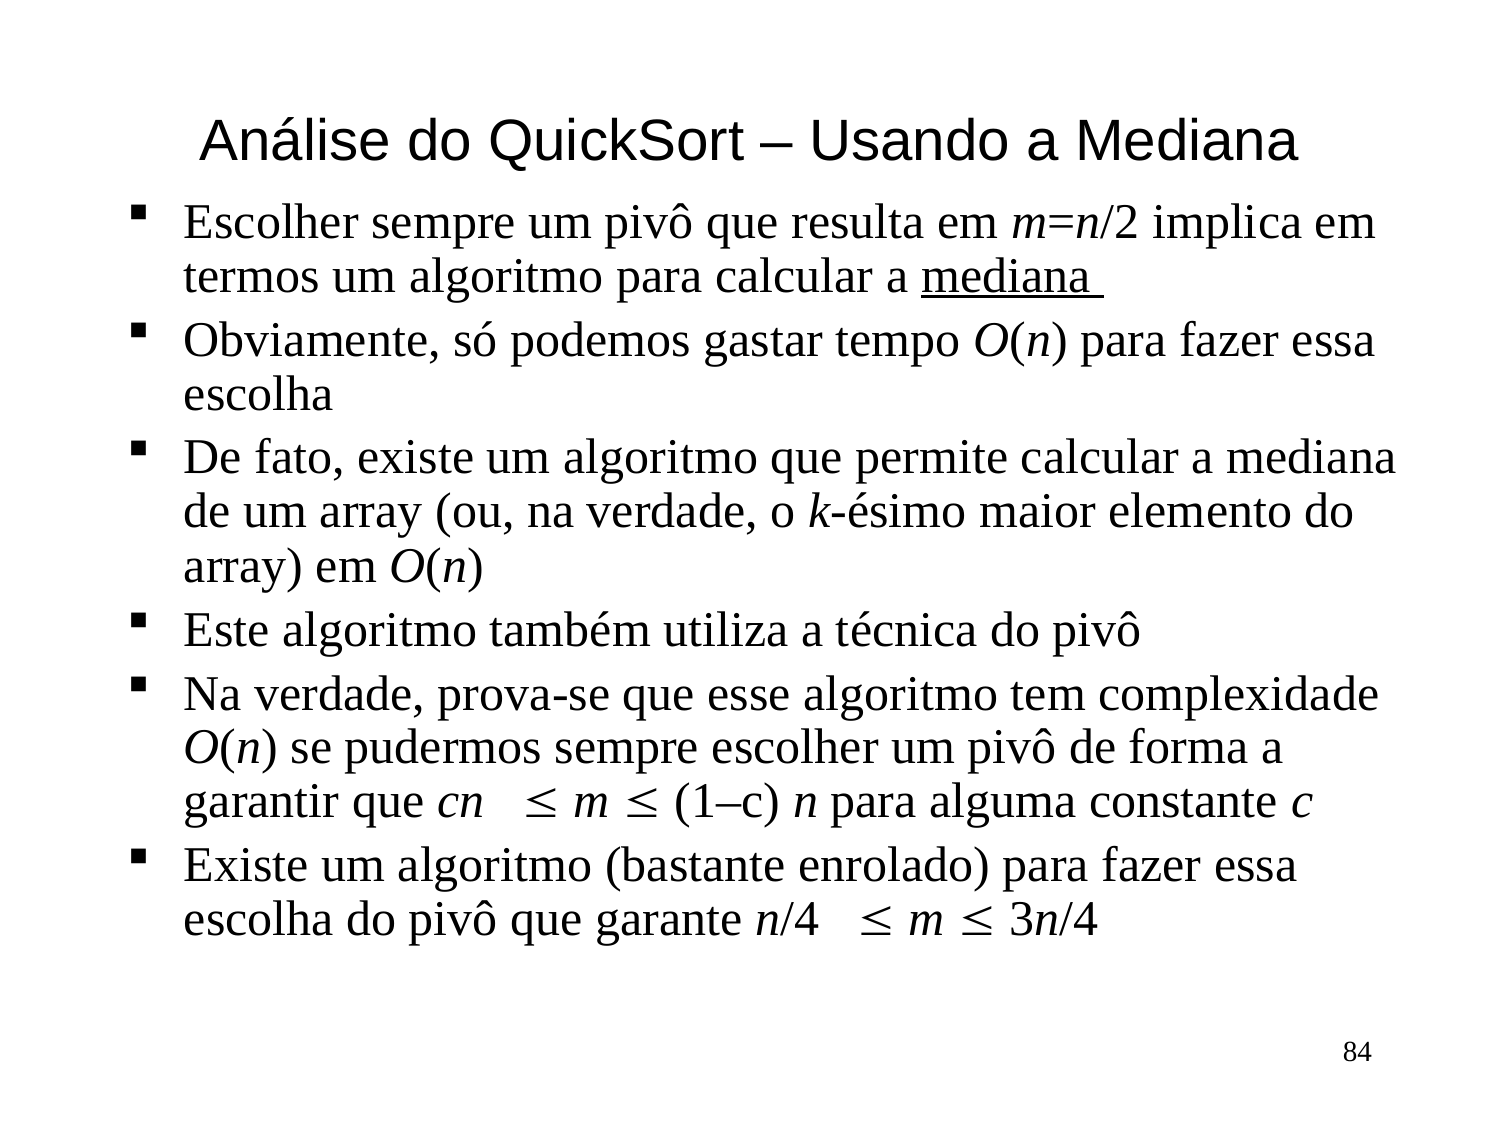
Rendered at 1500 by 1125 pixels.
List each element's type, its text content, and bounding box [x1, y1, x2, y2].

title Análise do QuickSort – Usando a Mediana [112, 99, 1388, 175]
slide_number 84 [1074, 1025, 1388, 1100]
list Escolher sempre um pivô que resulta em m=n/2 implica em termos um algoritmo para calcular a mediana Obviamente, só podemos gastar tempo O(n) para fazer essa escolha De fato, existe um algoritmo que permite calcular a mediana de um array (ou, na verdade, o k-ésimo maior elemento do array) em O(n) Este algoritmo também utiliza a técnica do pivô Na verdade, prova-se que esse algoritmo tem complexidade O(n) se pudermos sempre escolher um pivô de forma a garantir que cn  m  (1–c) n para alguma constante c Existe um algoritmo (bastante enrolado) para fazer essa escolha do pivô que garante n/4  m  3n/4 [112, 187, 1450, 1000]
